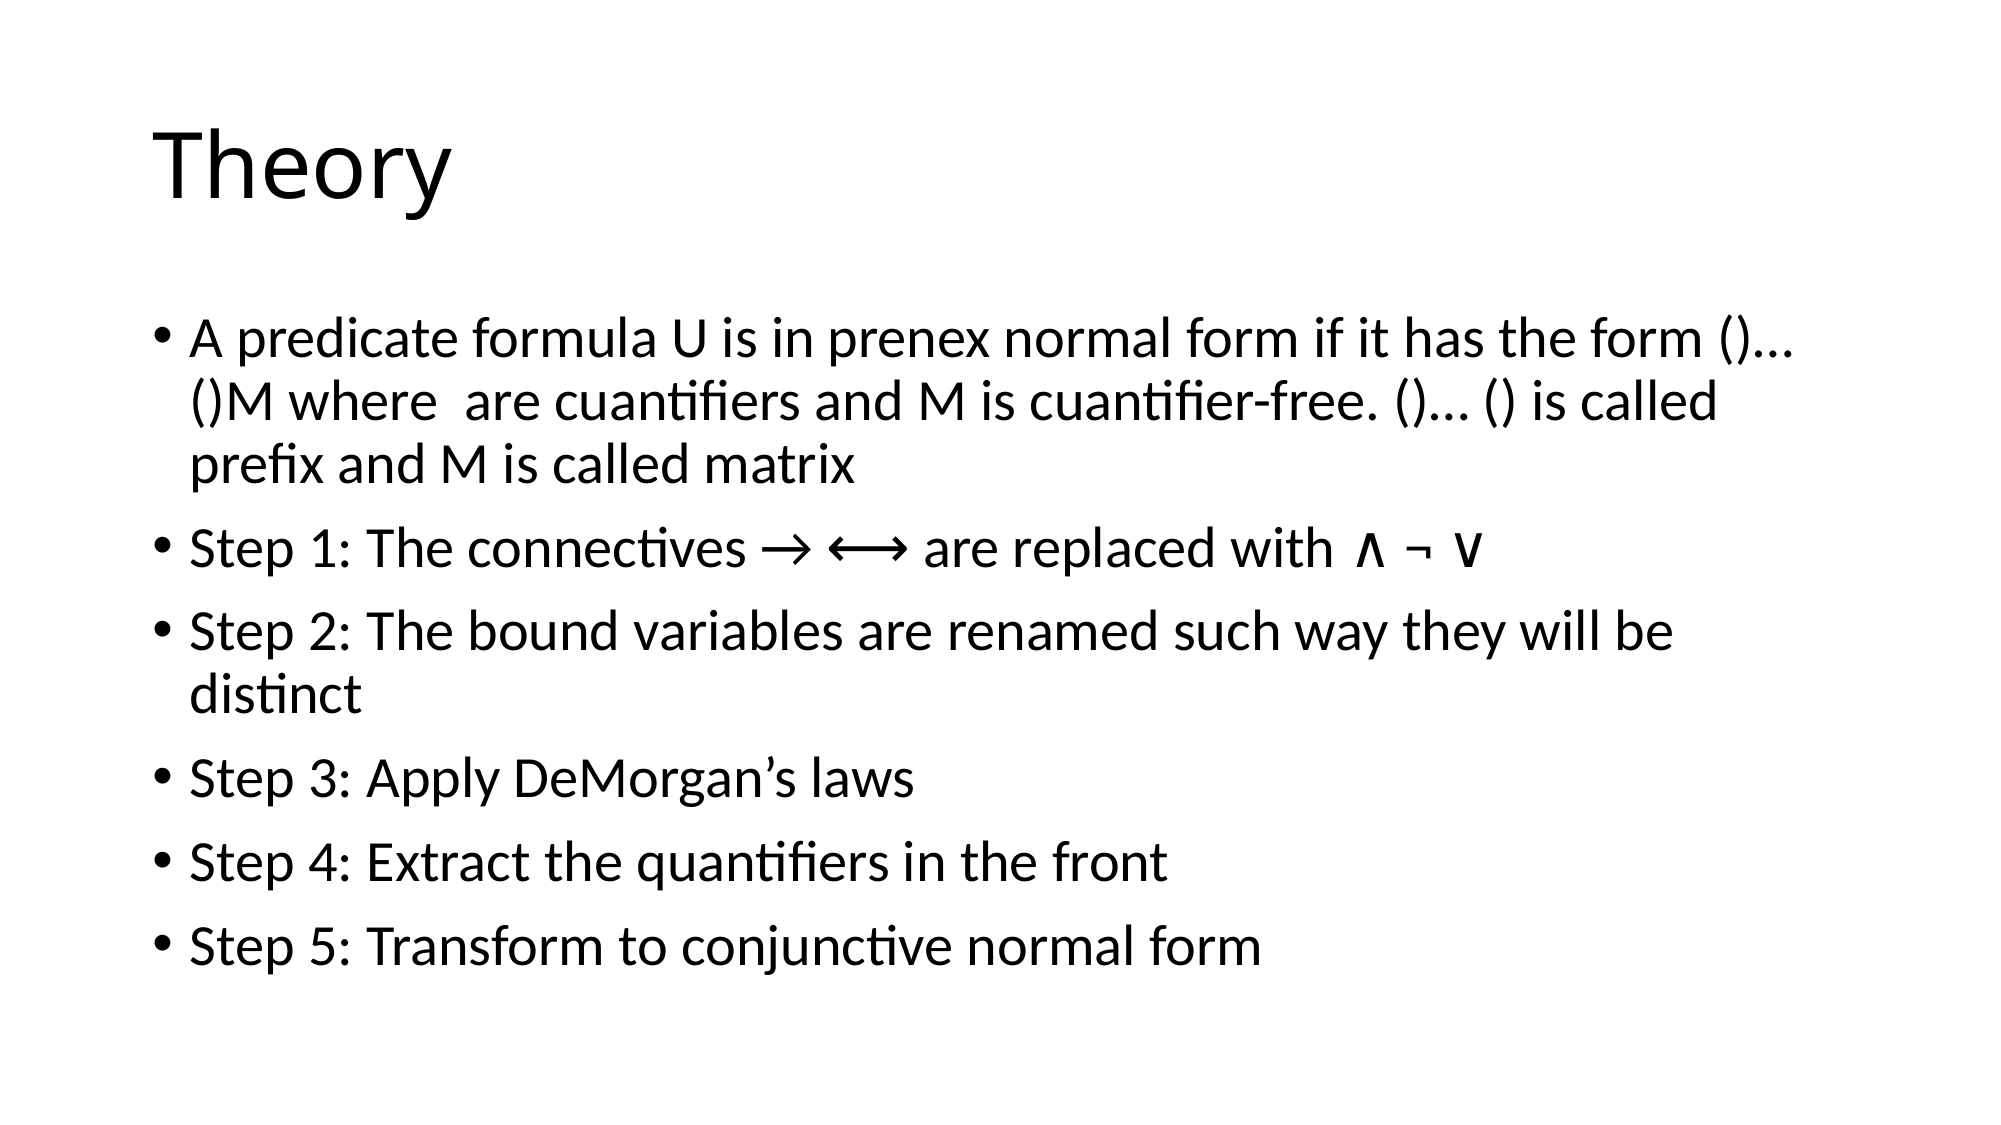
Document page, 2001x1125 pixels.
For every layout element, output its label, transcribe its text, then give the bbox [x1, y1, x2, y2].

title Theory [137, 59, 1863, 278]
